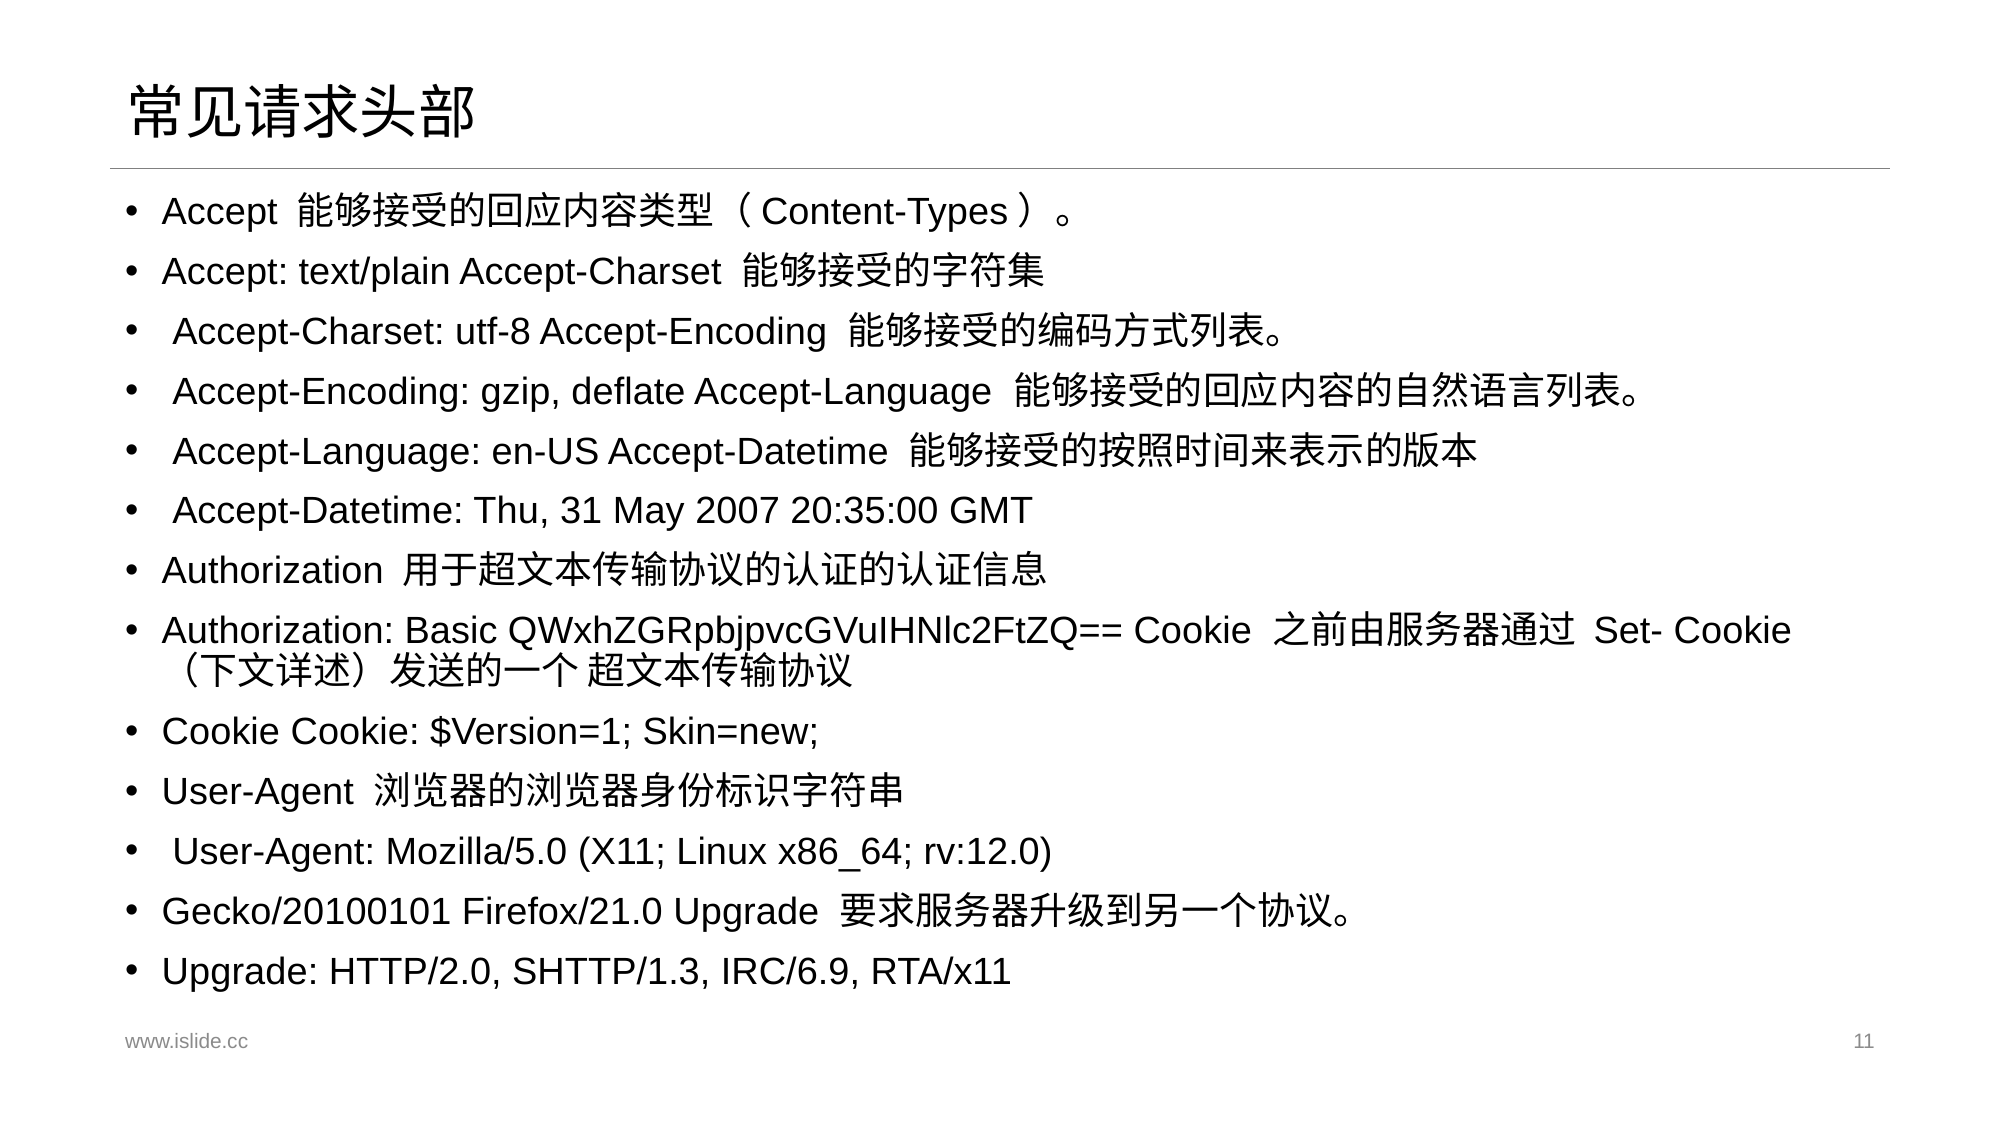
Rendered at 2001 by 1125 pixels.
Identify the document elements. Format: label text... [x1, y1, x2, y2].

text_box 常见请求头部 [112, 67, 492, 153]
list Accept 能够接受的回应内容类型（Content-Types）。 Accept: text/plain Accept-Charset 能够接受的字符集 Accept-Charset: utf-8 Accept-Encoding 能够接受的编码方式列表。 Accept-Encoding: gzip, deflate Accept-Language 能够接受的回应内容的自然语言列表。 Accept-Language: en-US Accept-Datetime 能够接受的按照时间来表示的版本 Accept-Datetime: Thu, 31 May 2007 20:35:00 GMT Authorization 用于超文本传输协议的认证的认证信息 Authorization: Basic QWxhZGRpbjpvcGVuIHNlc2FtZQ== Cookie 之前由服务器通过 Set- Cookie （下文详述）发送的一个 超文本传输协议 Cookie Cookie: $Version=1; Skin=new; User-Agent 浏览器的浏览器身份标识字符串 User-Agent: Mozilla/5.0 (X11; Linux x86_64; rv:12.0) Gecko/20100101 Firefox/21.0 Upgrade 要求服务器升级到另一个协议。 Upgrade: HTTP/2.0, SHTTP/1.3, IRC/6.9, RTA/x11 [109, 184, 1890, 1008]
slide_number 11 [1412, 1023, 1890, 1058]
footer www.islide.cc [109, 1023, 790, 1058]
